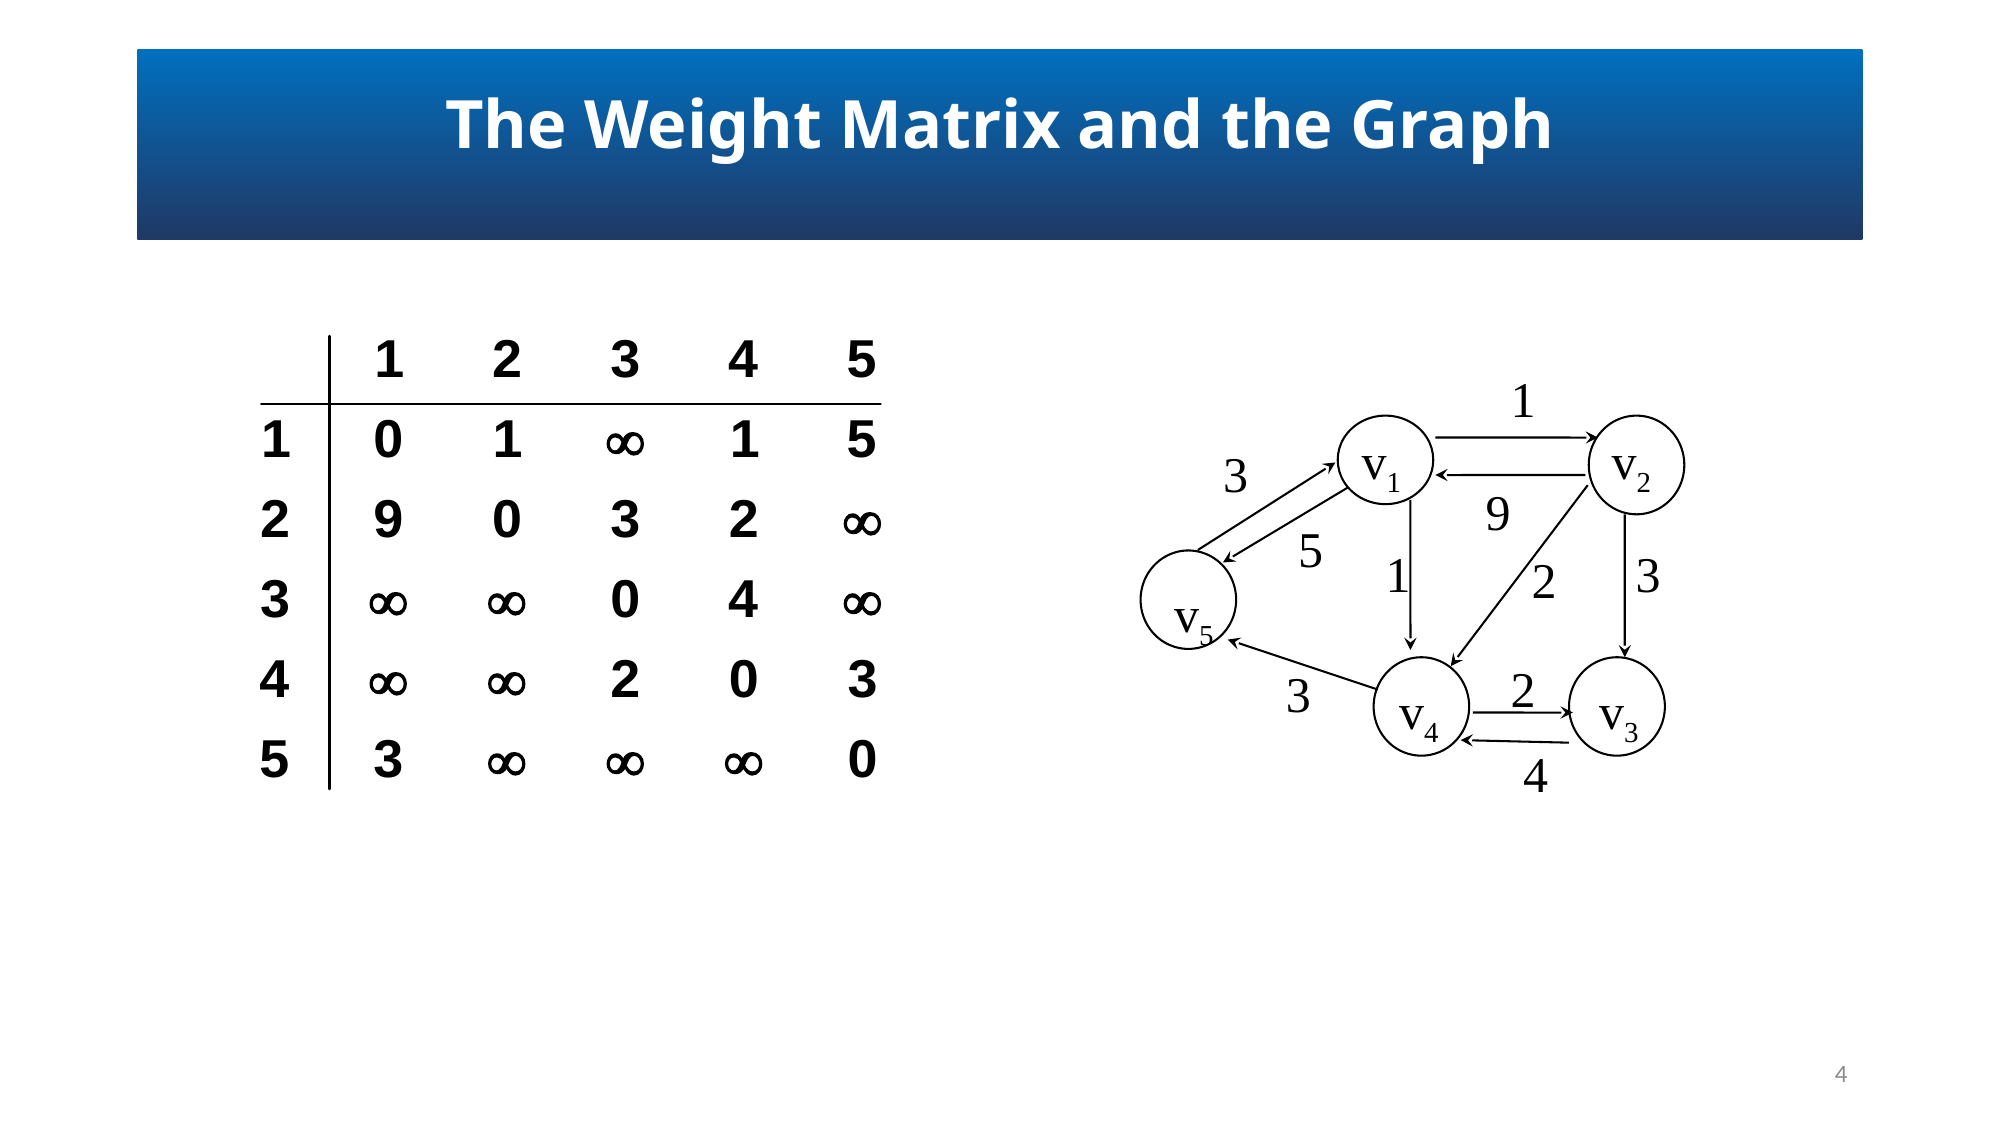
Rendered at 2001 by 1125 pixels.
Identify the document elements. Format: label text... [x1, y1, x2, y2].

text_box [252, 327, 891, 798]
title The Weight Matrix and the Graph [137, 18, 1863, 236]
slide_number 4 [1412, 1042, 1863, 1103]
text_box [1140, 359, 1685, 811]
